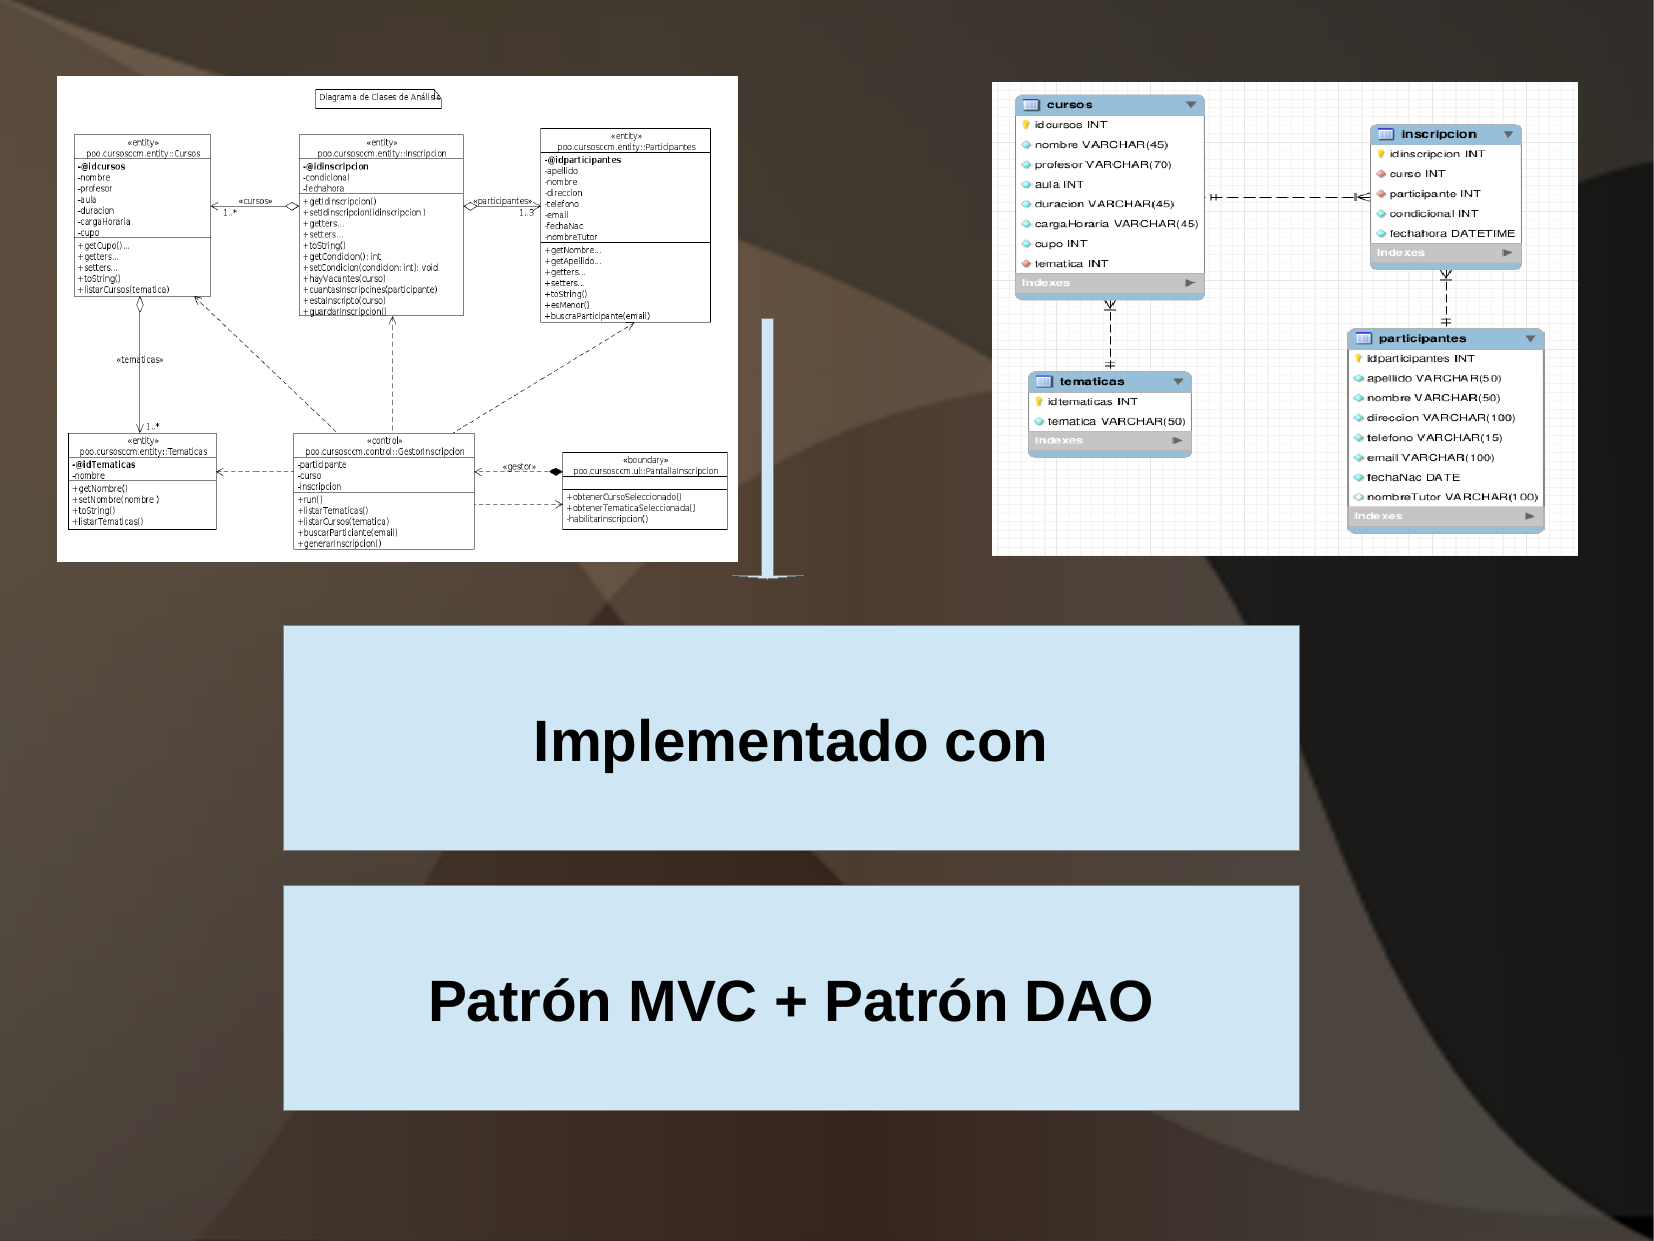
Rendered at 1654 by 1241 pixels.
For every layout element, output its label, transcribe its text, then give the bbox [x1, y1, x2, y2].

text_box Patrón MVC + Patrón DAO [283, 885, 1300, 1111]
text_box Implementado con [283, 625, 1300, 851]
picture [0, 0, 1654, 1241]
text_box [732, 318, 804, 580]
